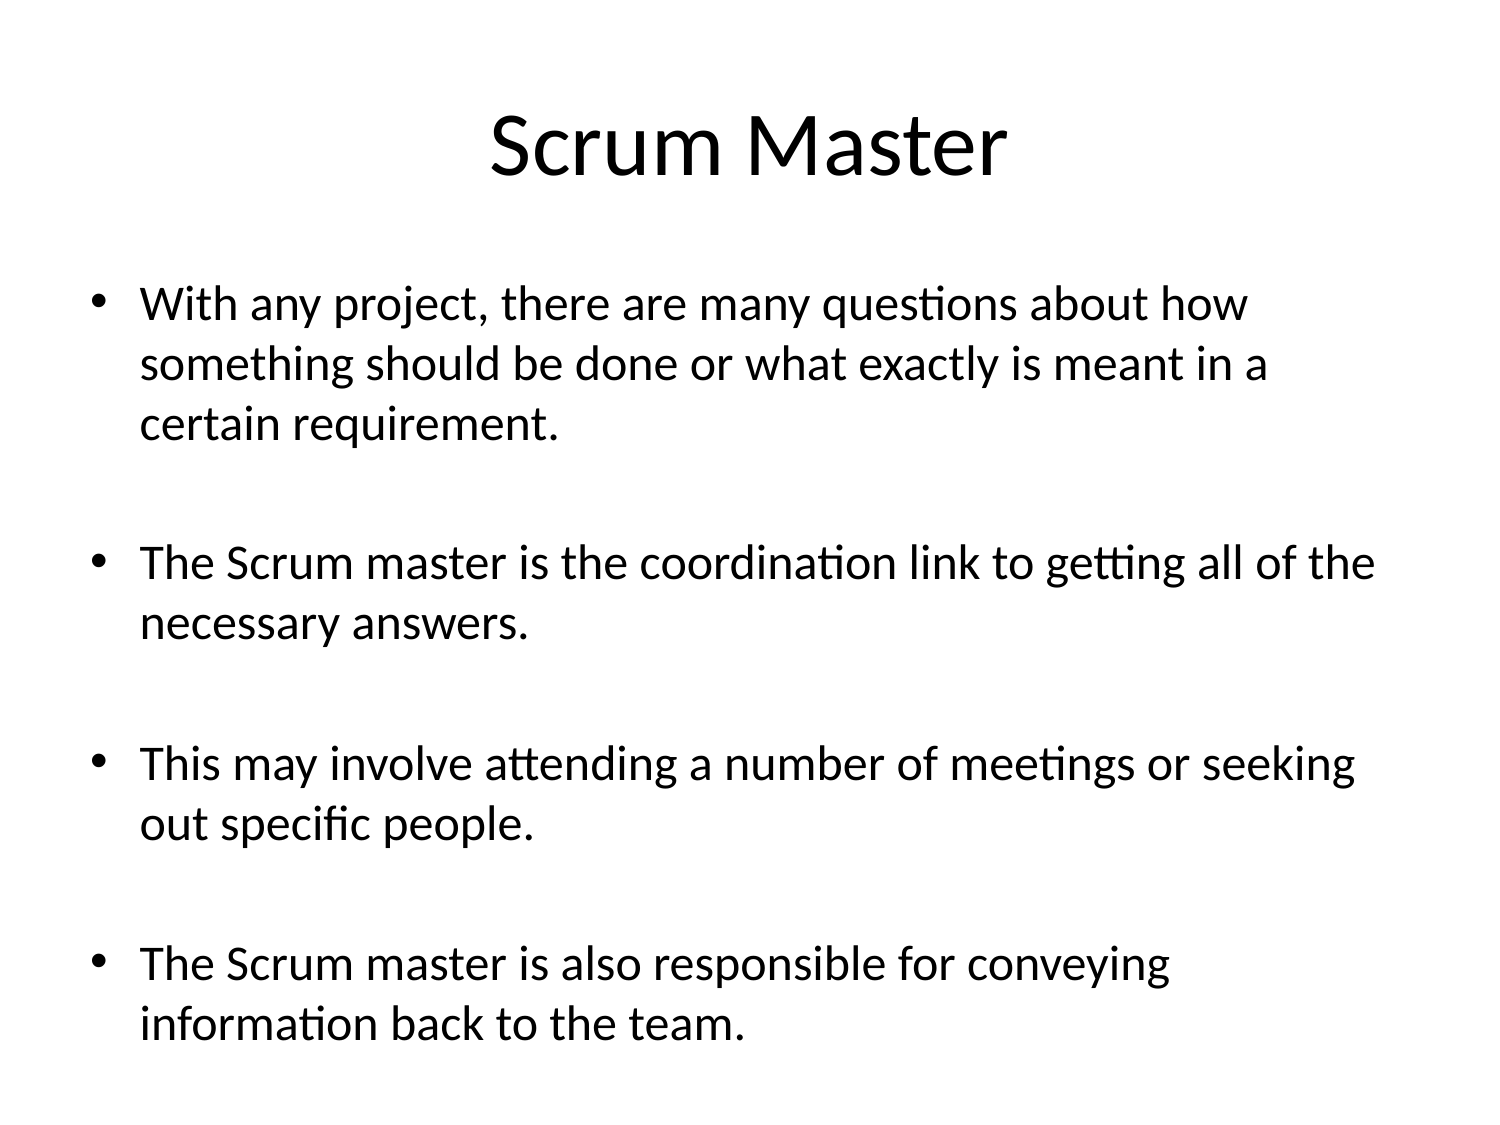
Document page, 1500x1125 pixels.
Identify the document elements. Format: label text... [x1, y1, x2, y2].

title Scrum Master [75, 45, 1425, 233]
list With any project, there are many questions about how something should be done or what exactly is meant in a certain requirement. The Scrum master is the coordination link to getting all of the necessary answers. This may involve attending a number of meetings or seeking out specific people. The Scrum master is also responsible for conveying information back to the team. [75, 262, 1425, 1063]
